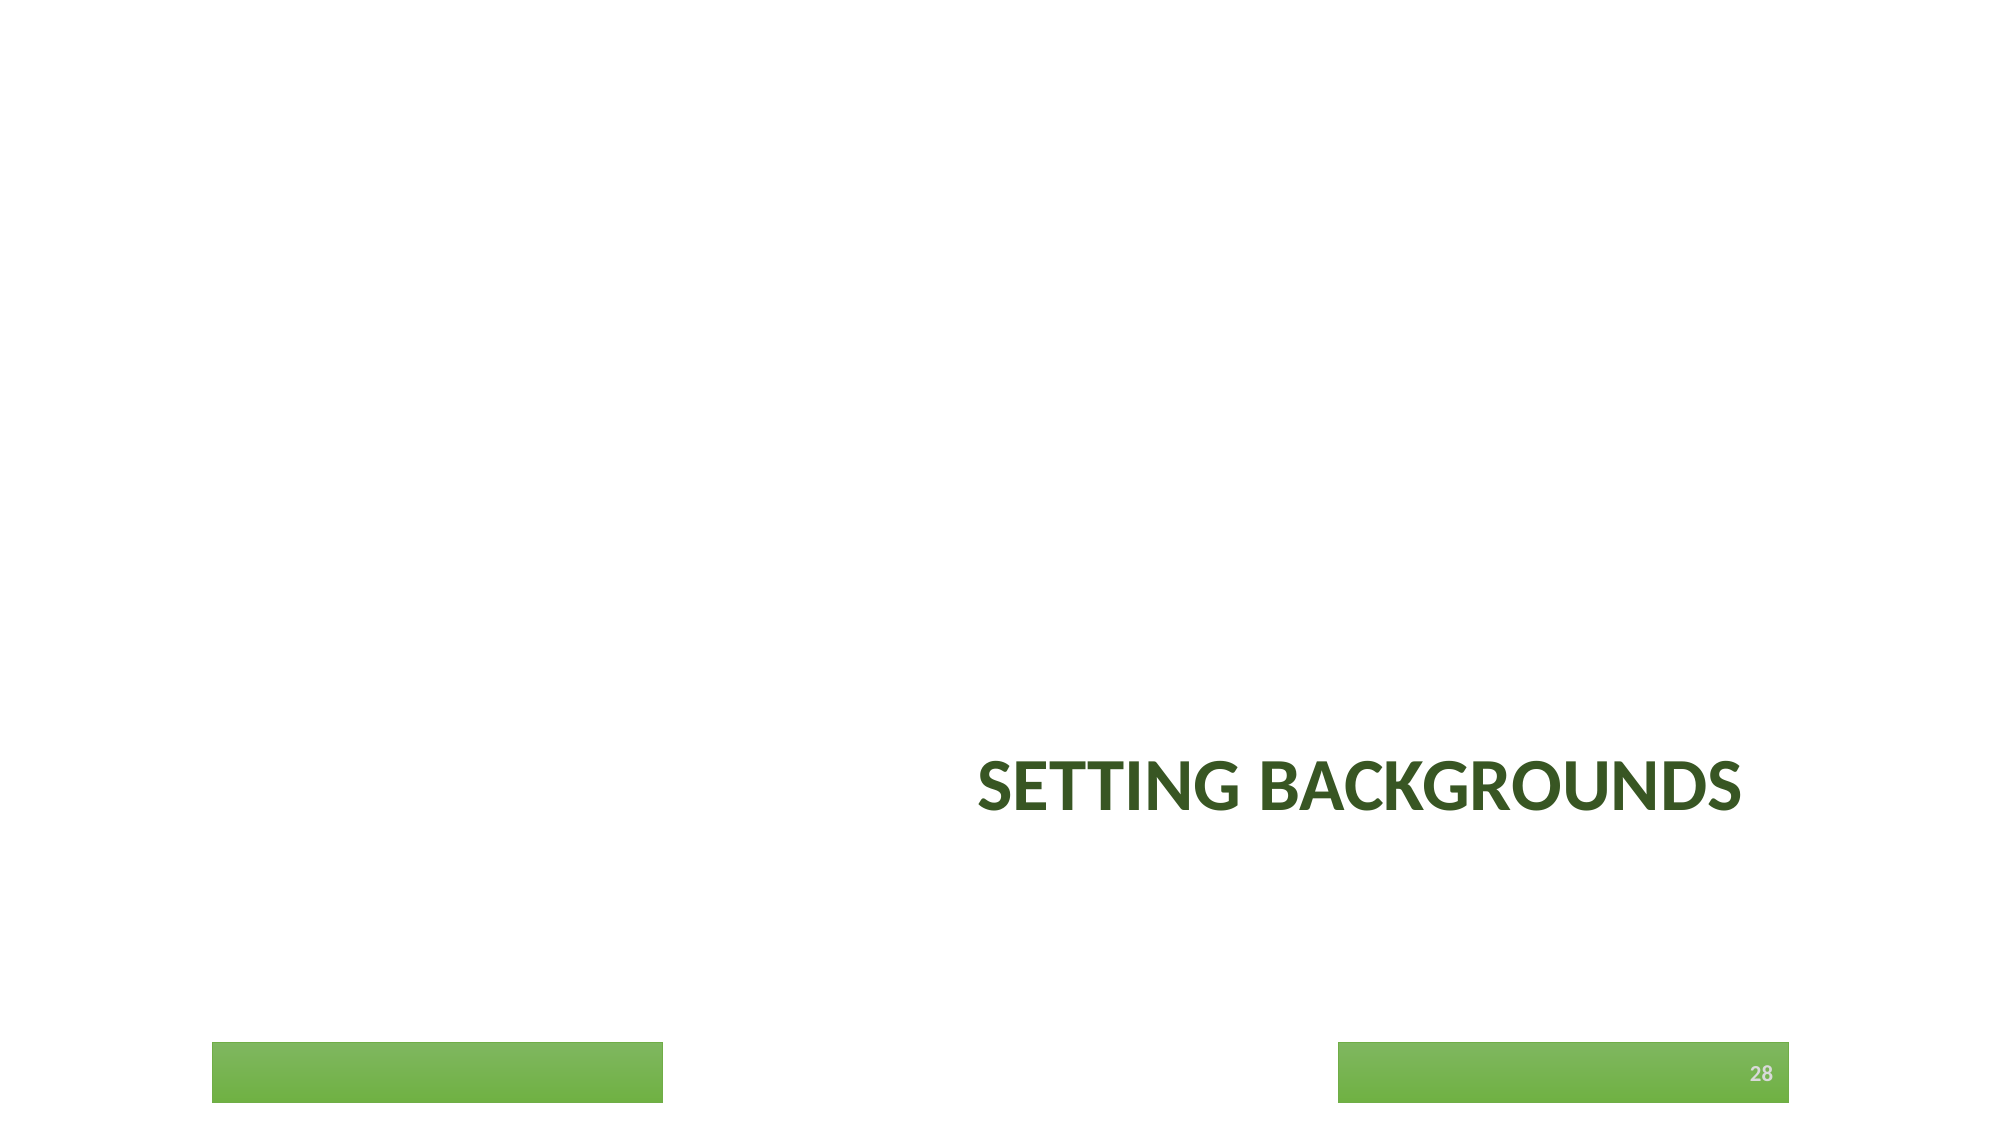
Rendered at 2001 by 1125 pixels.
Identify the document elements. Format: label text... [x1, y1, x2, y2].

slide_number [212, 1042, 663, 1103]
list SETTING BACKGROUNDS [137, 299, 1863, 1014]
slide_number 28 [1338, 1042, 1789, 1103]
